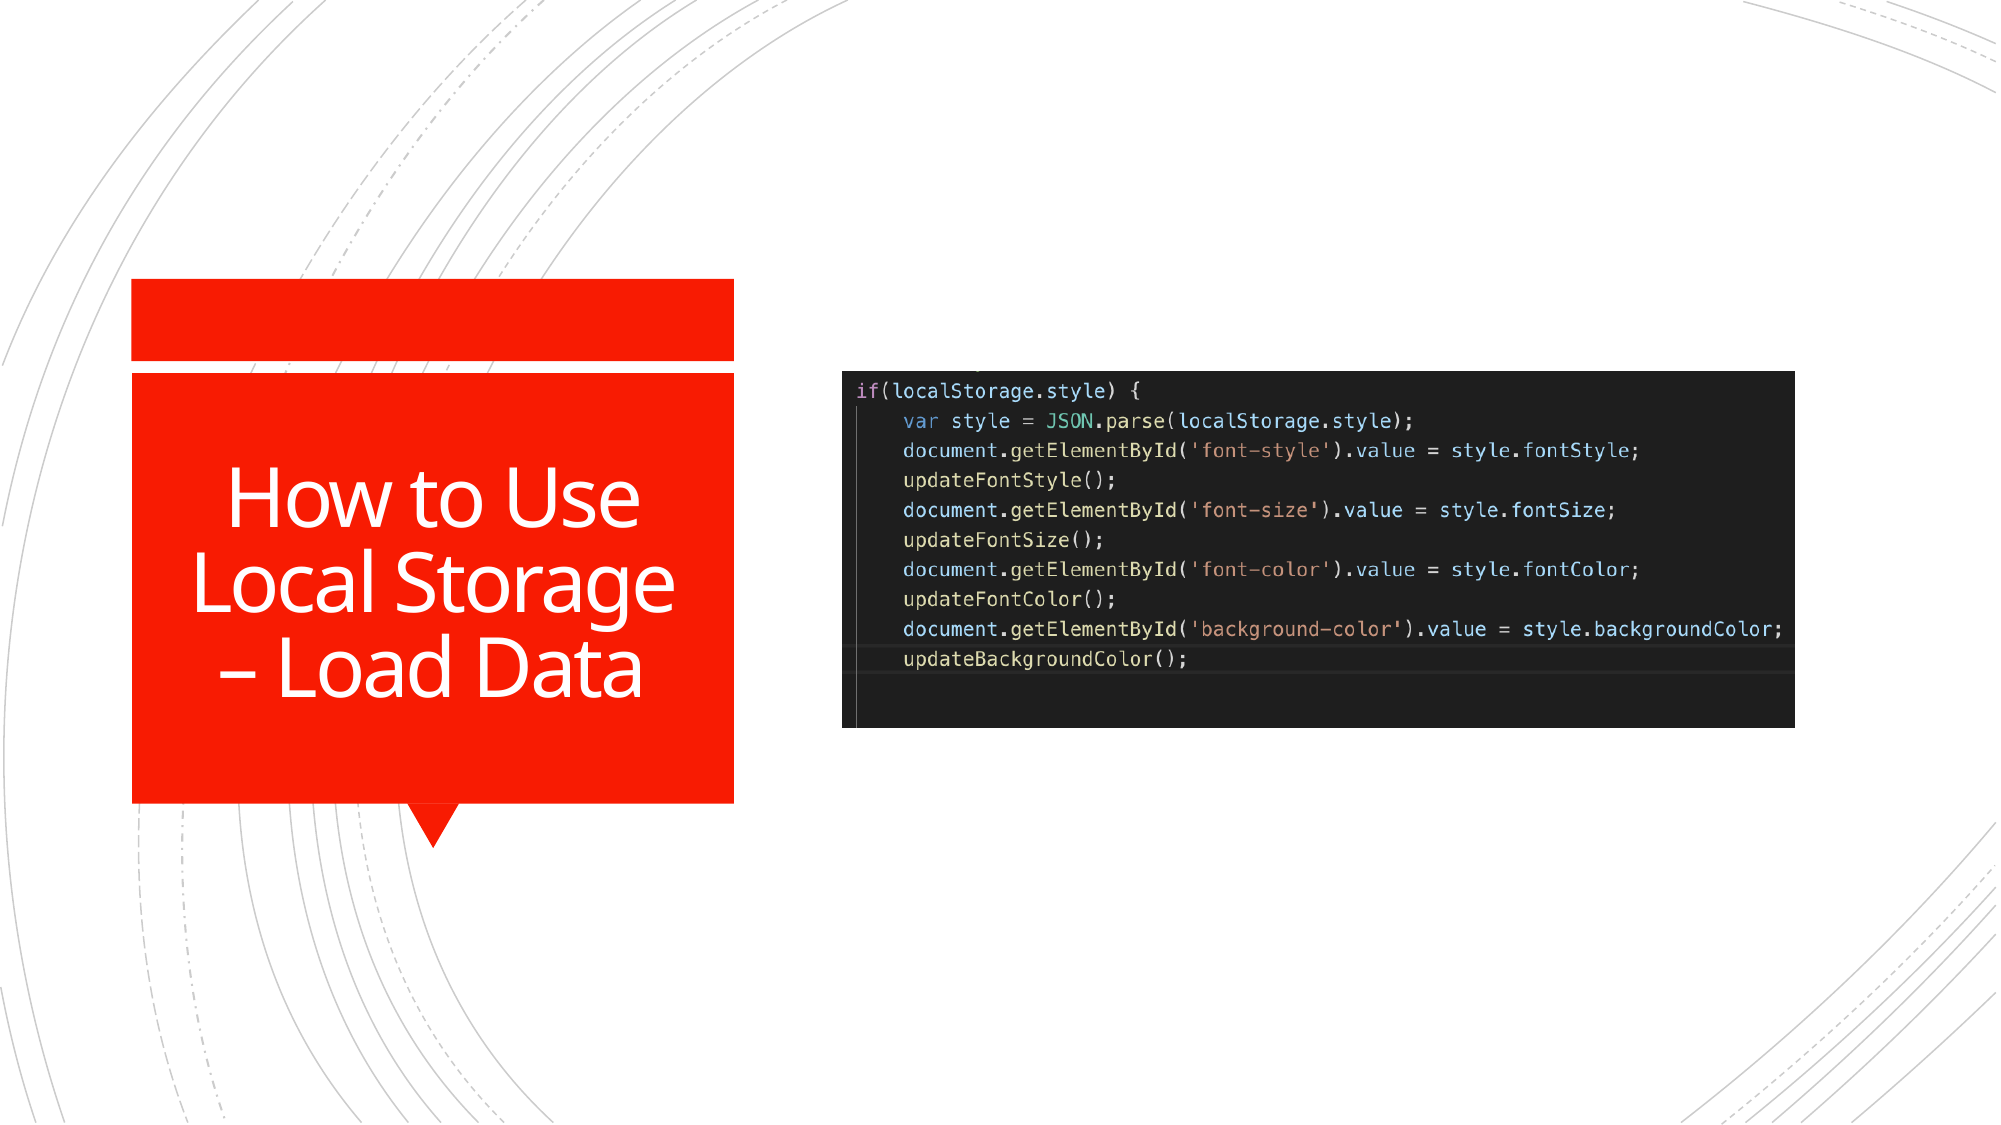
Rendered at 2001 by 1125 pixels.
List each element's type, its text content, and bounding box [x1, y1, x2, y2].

picture [841, 371, 1795, 728]
title How to Use Local Storage – Load Data [145, 385, 720, 789]
